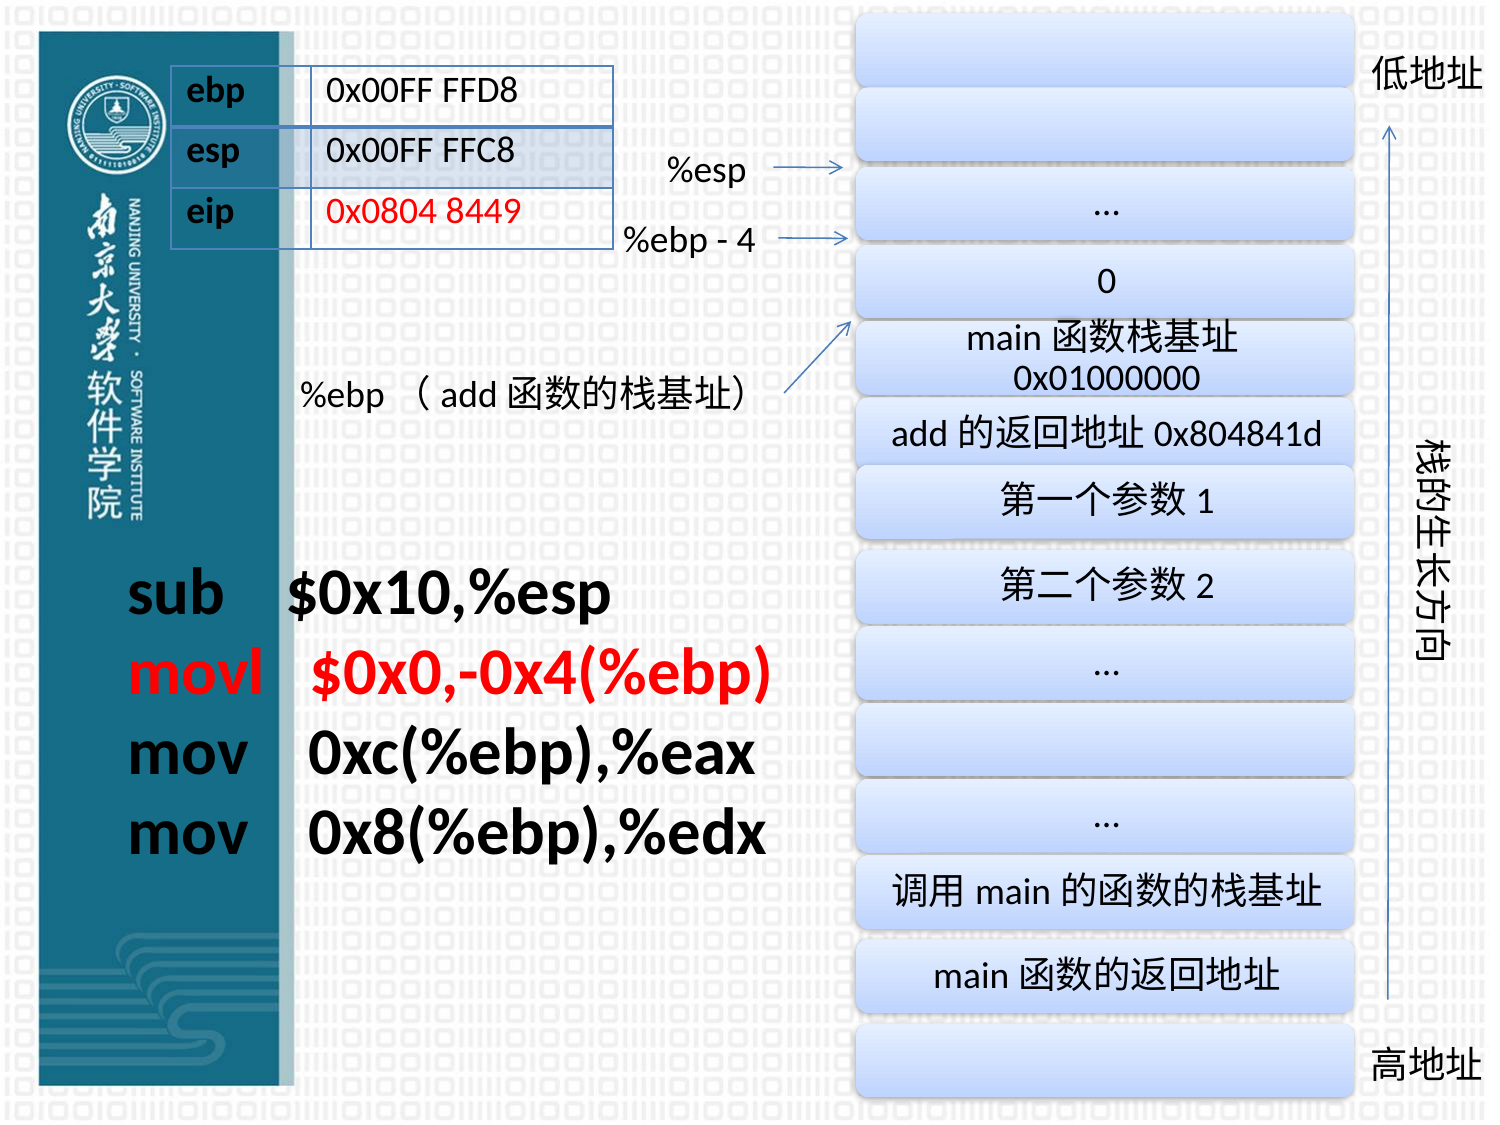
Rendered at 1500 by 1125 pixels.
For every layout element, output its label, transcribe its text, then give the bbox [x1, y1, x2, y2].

table_cell 0x00FF FFC8 [312, 129, 612, 187]
table_header 0x00FF FFD8 [312, 67, 612, 125]
table_cell esp [172, 129, 310, 187]
text_box %ebp - 4 [608, 208, 779, 268]
text_box %esp [652, 137, 774, 197]
table_cell eip [172, 189, 310, 248]
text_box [773, 320, 852, 394]
picture [0, 0, 855, 1125]
text_box 高地址 [1362, 1033, 1499, 1094]
table_header ebp [172, 67, 310, 125]
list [855, 0, 1355, 1125]
text_box 栈的生长方向 [1395, 423, 1465, 667]
text_box %ebp（add函数的栈基址） [285, 363, 785, 423]
table_cell 0x0804 8449 [312, 189, 612, 248]
title sub $0x10,%esp movl $0x0,-0x4(%ebp) mov 0xc(%ebp),%eax mov 0x8(%ebp),%edx [112, 491, 798, 924]
picture [1355, 0, 1500, 1125]
text_box 低地址 [1362, 42, 1500, 103]
